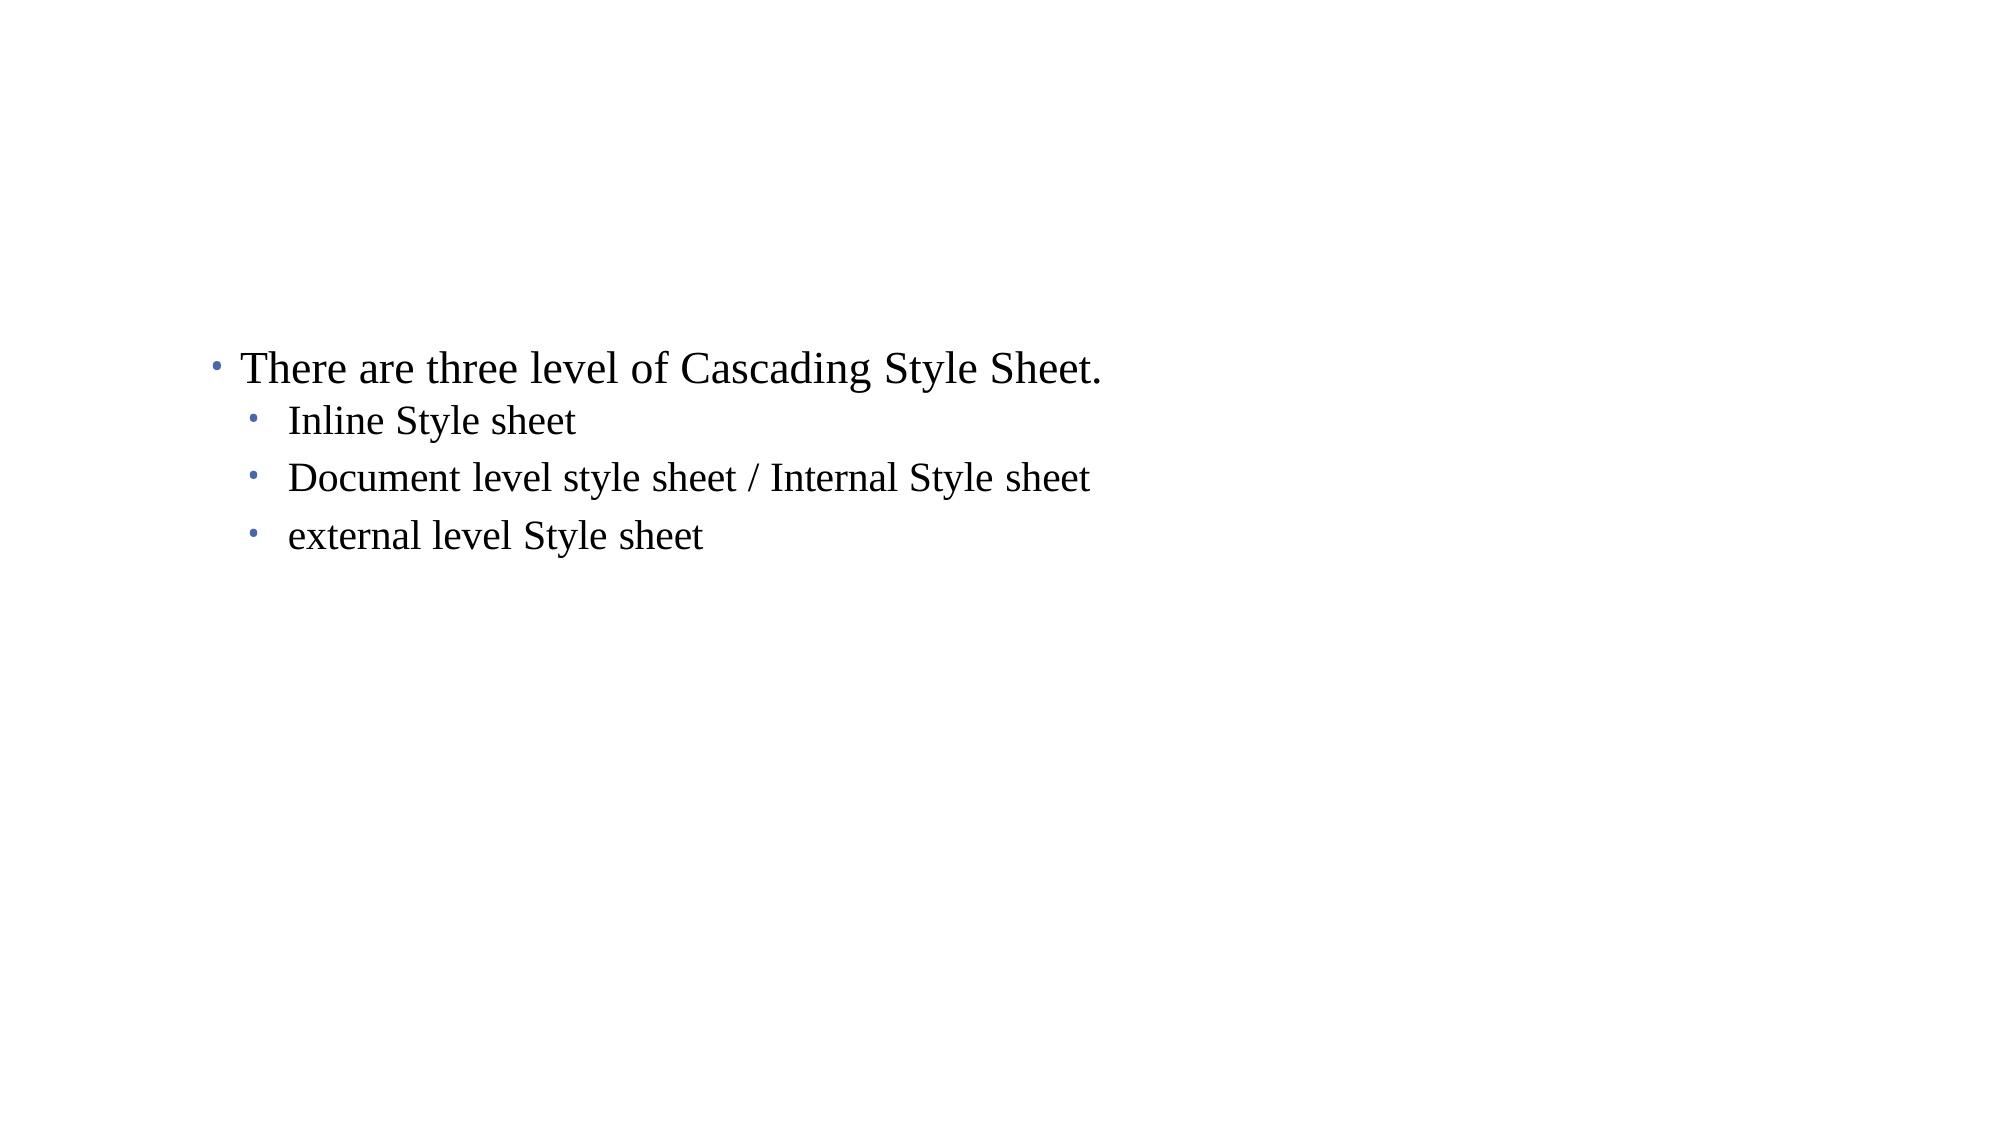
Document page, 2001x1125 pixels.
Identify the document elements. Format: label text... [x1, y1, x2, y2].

text_box There are three level of Cascading Style Sheet. Inline Style sheet Document level style sheet / Internal Style sheet external level Style sheet [207, 336, 1104, 558]
